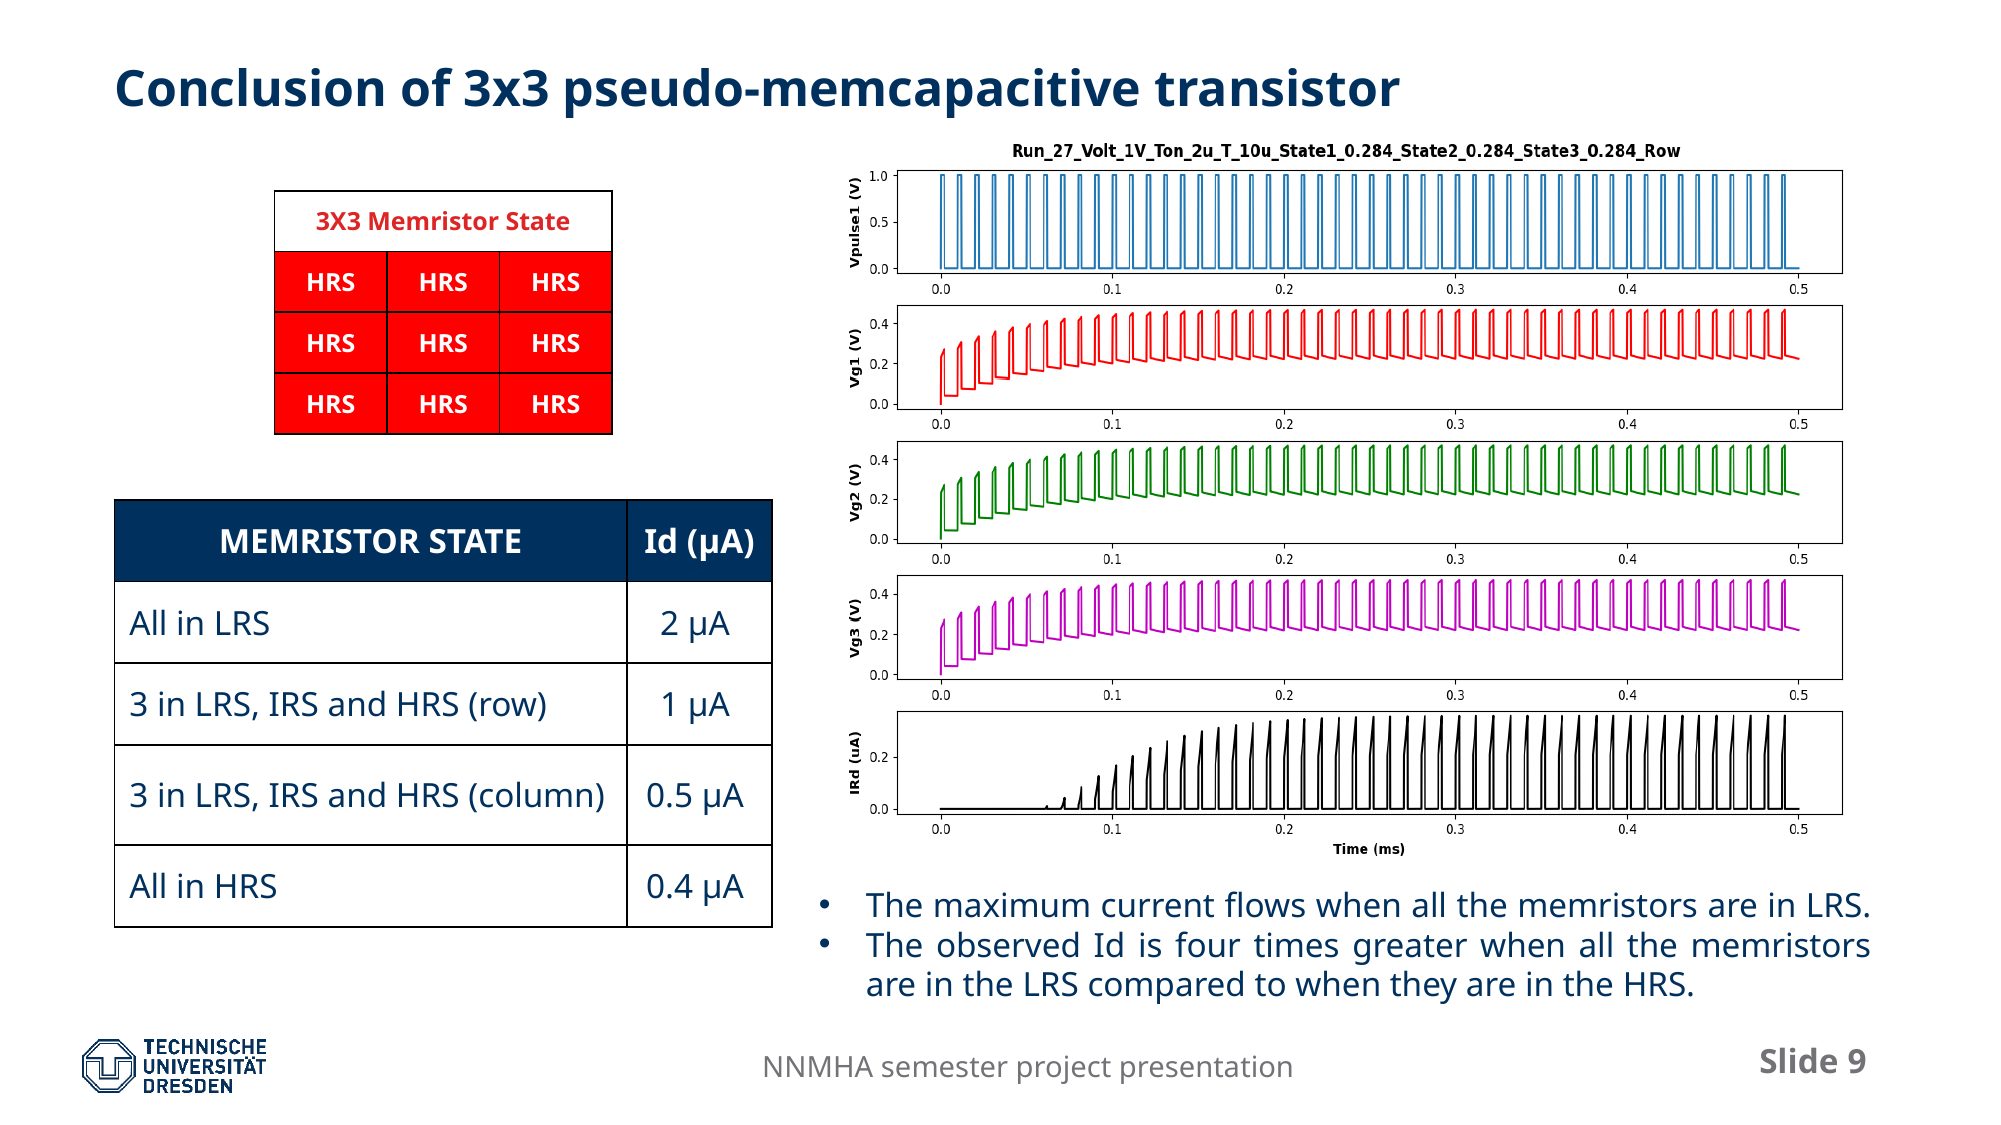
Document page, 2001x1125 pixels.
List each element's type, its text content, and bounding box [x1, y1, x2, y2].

table_cell 2 µA [628, 582, 771, 662]
table_cell 0.4 µA [628, 846, 771, 926]
table_header 3X3 Memristor State [275, 192, 611, 251]
table_header MEMRISTOR STATE [115, 501, 626, 581]
table_cell 0.5 µA [628, 746, 771, 844]
table_cell 1 µA [628, 664, 771, 744]
table_cell 3 in LRS, IRS and HRS (row) [115, 664, 626, 744]
table_cell HRS [275, 252, 386, 311]
table_cell All in LRS [115, 582, 626, 662]
table_cell HRS [275, 374, 386, 433]
table_cell 3 in LRS, IRS and HRS (column) [115, 746, 626, 844]
table_cell HRS [500, 374, 611, 433]
table_cell HRS [500, 252, 611, 311]
picture [846, 139, 1845, 862]
table_cell HRS [388, 252, 499, 311]
table_cell HRS [500, 313, 611, 372]
table_cell HRS [275, 313, 386, 372]
title Conclusion of 3x3 pseudo-memcapacitive transistor [114, 56, 1880, 126]
table_cell HRS [388, 374, 499, 433]
text_box The maximum current flows when all the memristors are in LRS. The observed Id is four times greater when all the memristors are in the LRS compared to when they are in the HRS. [804, 876, 1888, 1011]
picture [82, 1039, 266, 1093]
table_cell HRS [388, 313, 499, 372]
table_cell All in HRS [115, 846, 626, 926]
table_header Id (µA) [628, 501, 771, 581]
